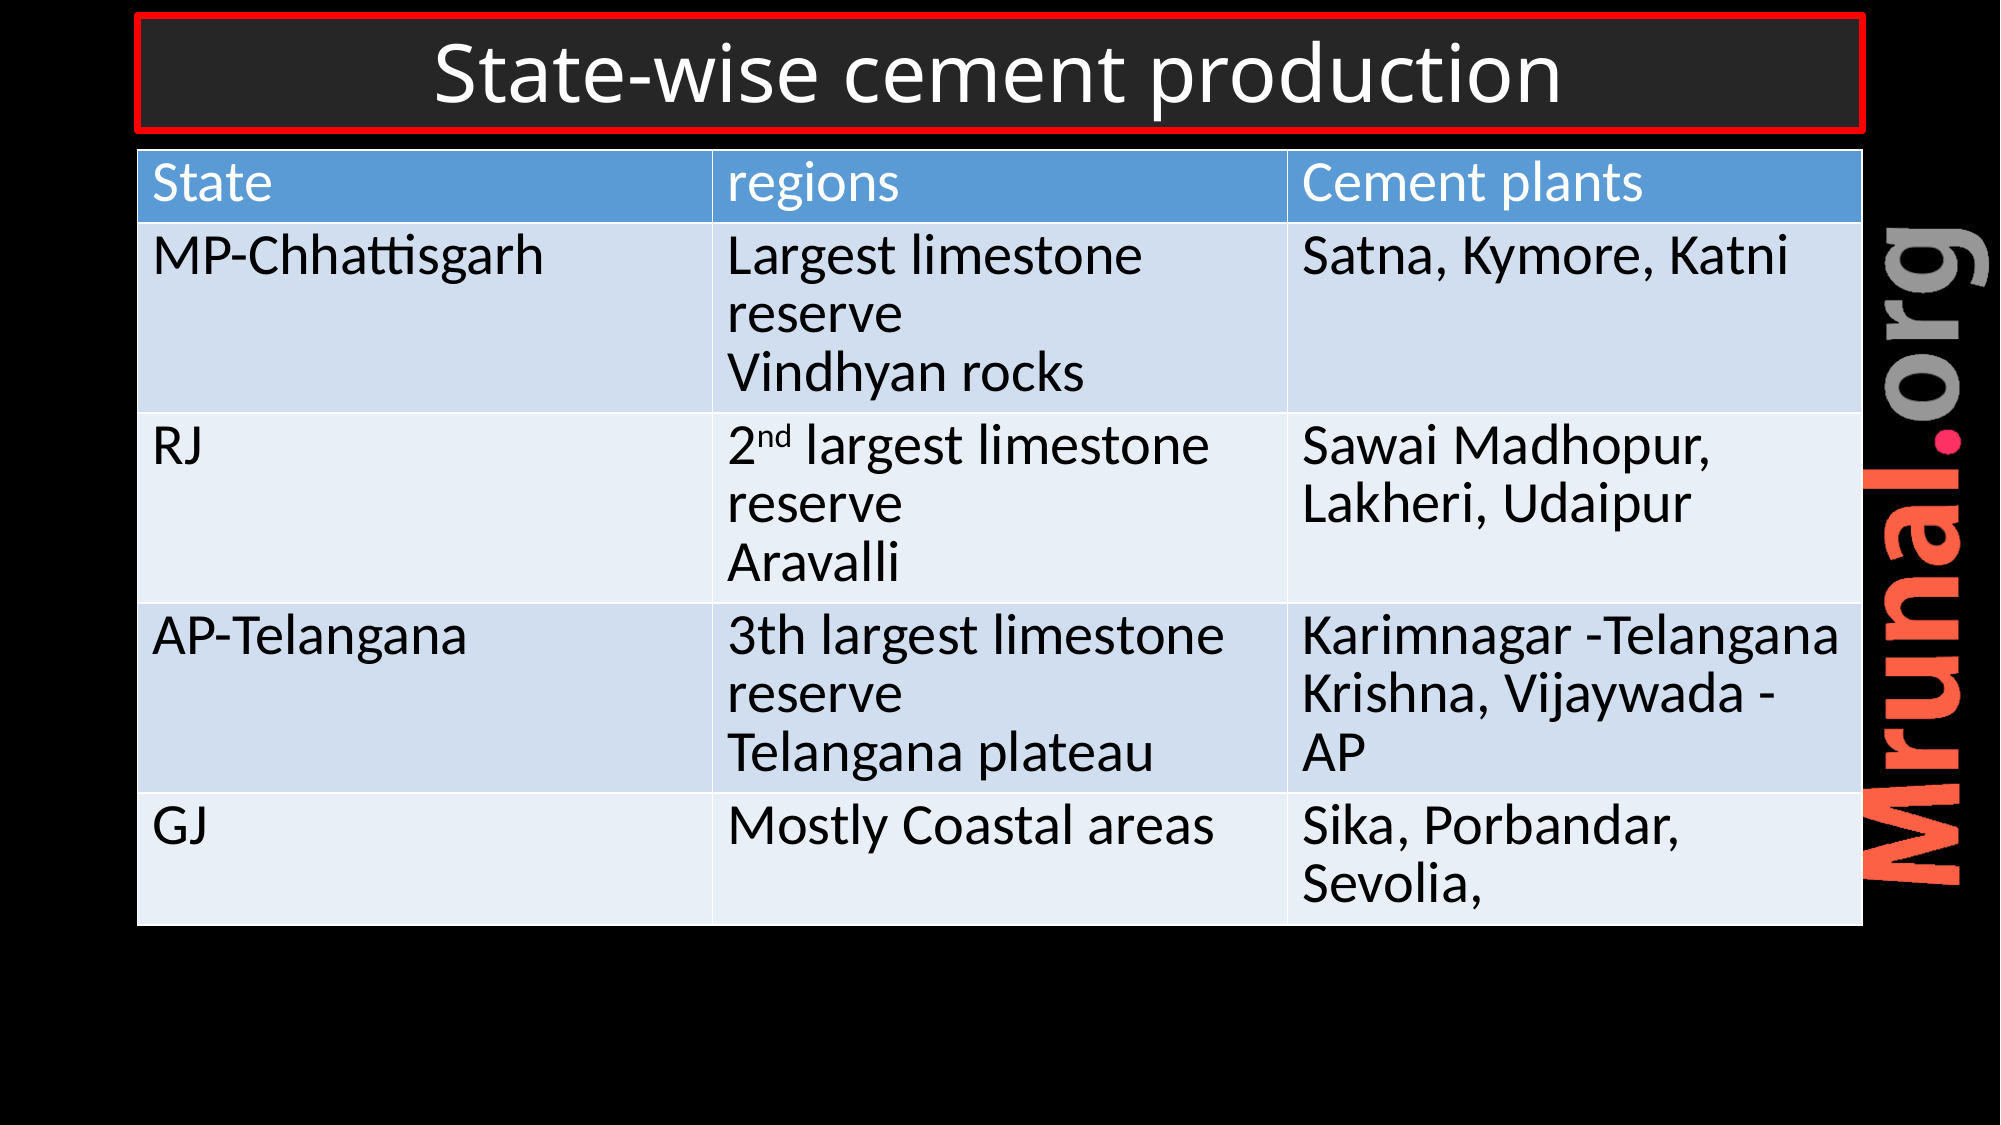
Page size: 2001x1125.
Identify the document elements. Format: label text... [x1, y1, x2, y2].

title State-wise cement production [134, 12, 1866, 134]
table_cell 2nd largest limestone reserve Aravalli [713, 414, 1287, 602]
table_cell Mostly Coastal areas [713, 794, 1287, 924]
table_cell AP-Telangana [138, 604, 712, 792]
table_cell Karimnagar -Telangana Krishna, Vijaywada - AP [1288, 604, 1861, 792]
table_header State [138, 151, 712, 222]
table_cell Satna, Kymore, Katni [1288, 224, 1861, 412]
table_cell Sika, Porbandar, Sevolia, [1288, 794, 1861, 924]
table_cell GJ [138, 794, 712, 924]
table_cell Largest limestone reserve Vindhyan rocks [713, 224, 1287, 412]
table_cell 3th largest limestone reserve Telangana plateau [713, 604, 1287, 792]
table_cell MP-Chhattisgarh [138, 224, 712, 412]
table_cell RJ [138, 414, 712, 602]
picture [1863, 223, 2000, 894]
table_header regions [713, 151, 1287, 222]
table_cell Sawai Madhopur, Lakheri, Udaipur [1288, 414, 1861, 602]
table_header Cement plants [1288, 151, 1861, 222]
